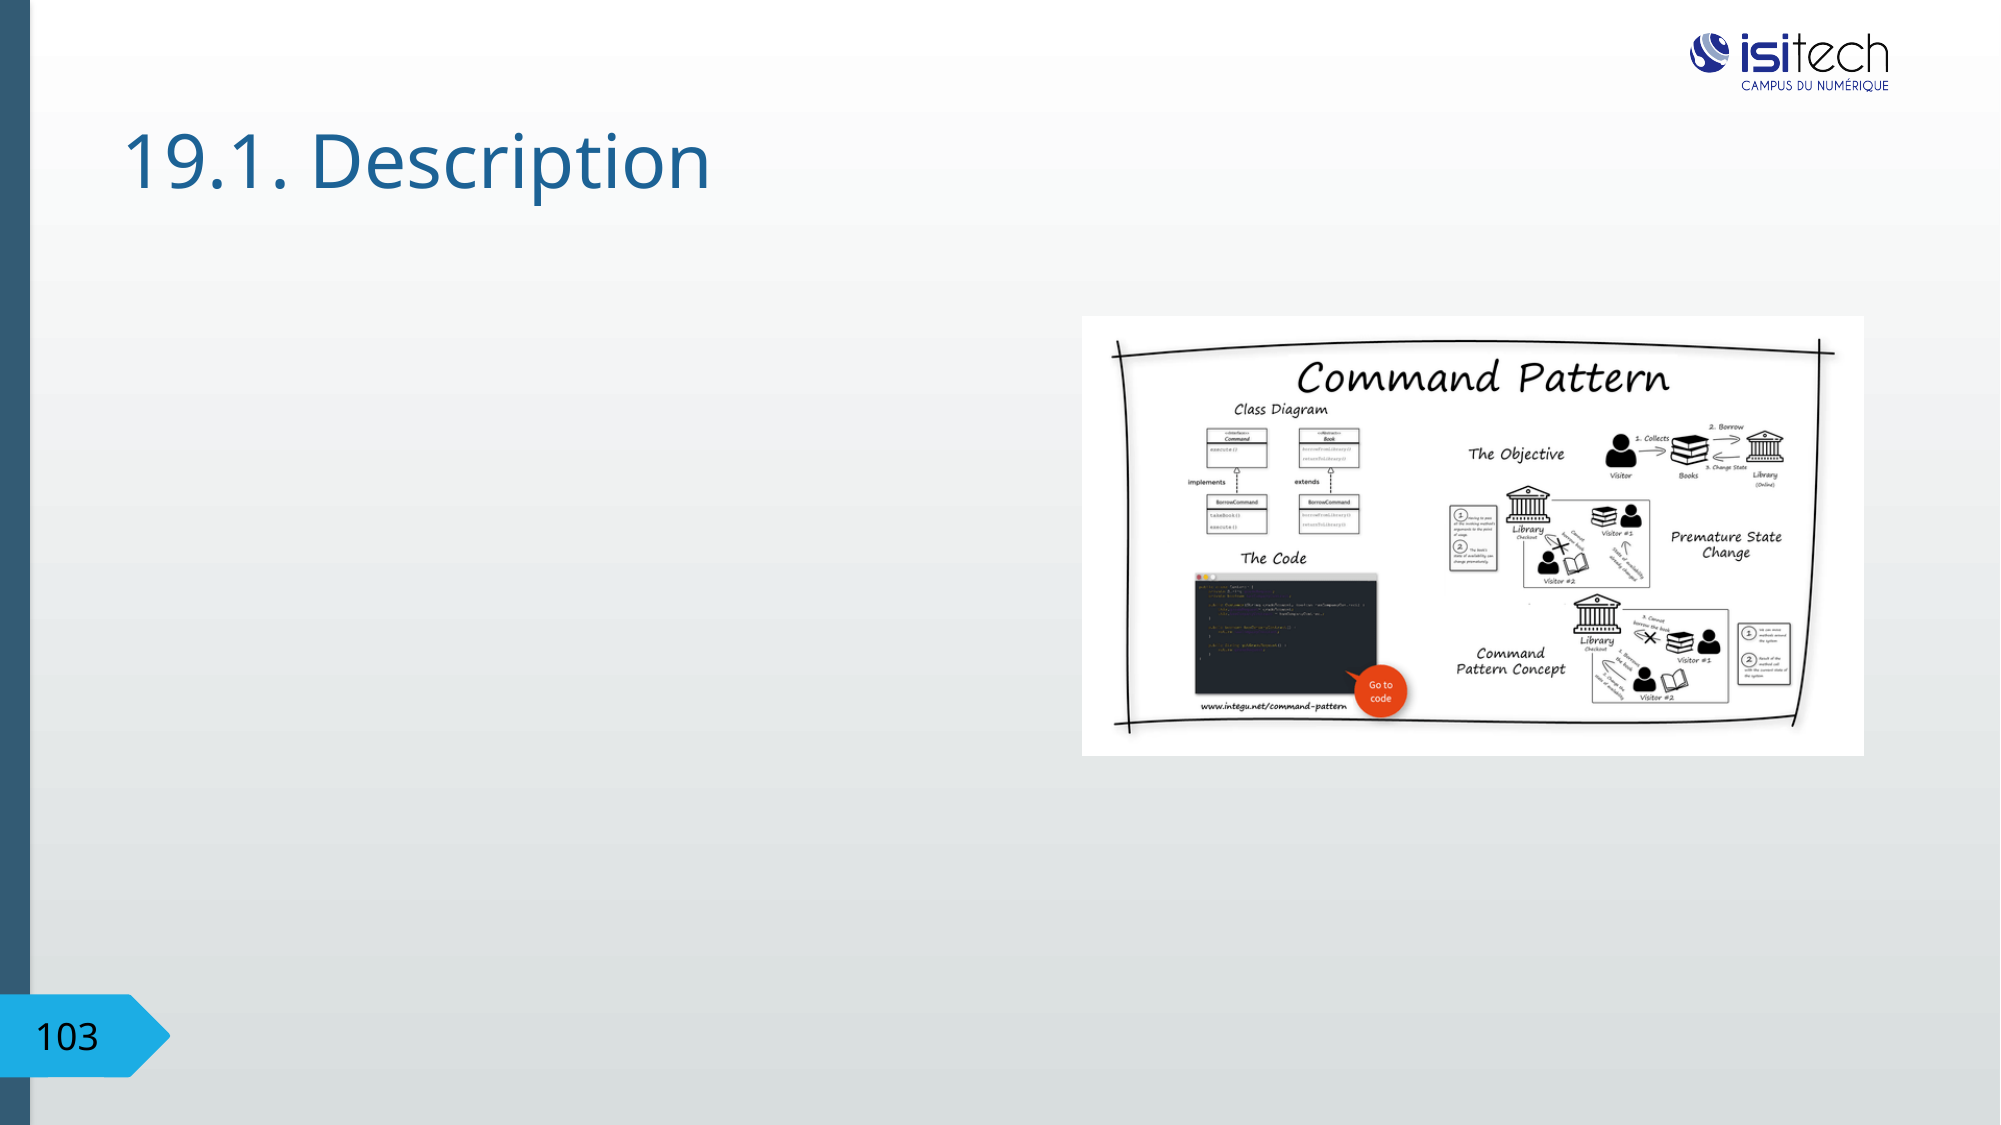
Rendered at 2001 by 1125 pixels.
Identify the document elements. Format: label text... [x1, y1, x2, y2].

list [1082, 316, 1865, 757]
title 19.1. Description [106, 105, 947, 313]
slide_number 103 [19, 1006, 148, 1067]
picture [1690, 33, 1889, 94]
